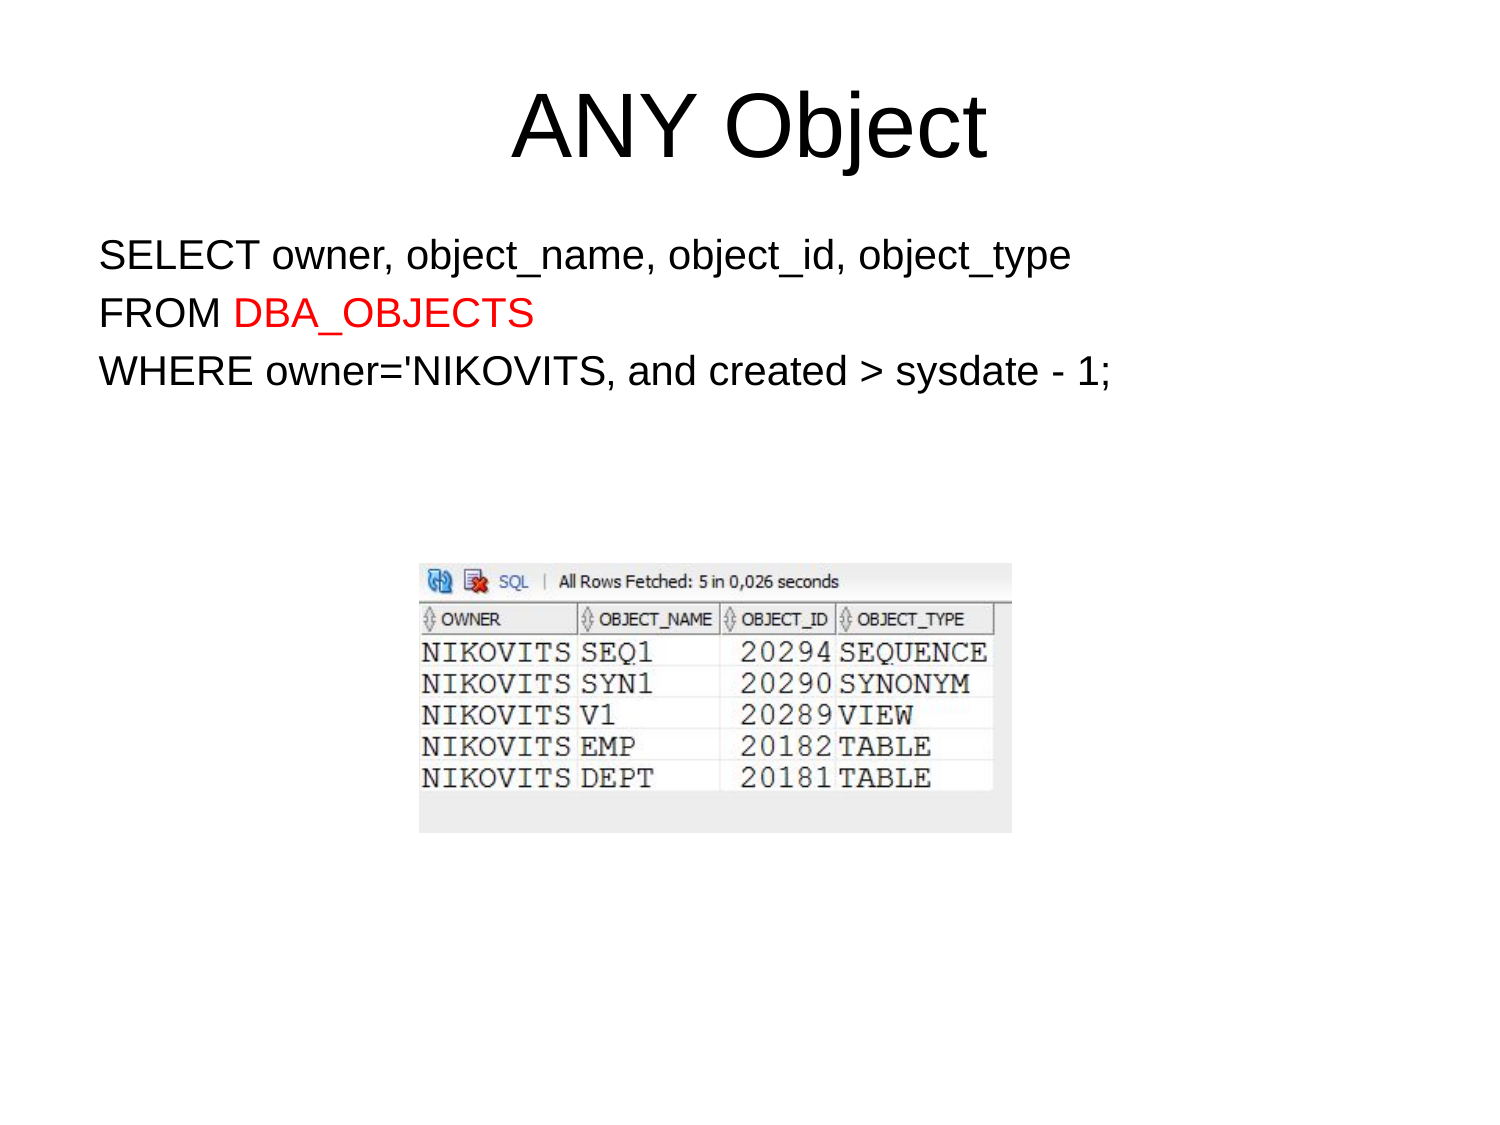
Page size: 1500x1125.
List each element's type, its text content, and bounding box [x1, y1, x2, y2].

title ANY Object [75, 45, 1425, 197]
list SELECT owner, object_name, object_id, object_type FROM DBA_OBJECTS WHERE owner='NIKOVITS‚ and created > sysdate - 1; [64, 220, 1447, 905]
picture [418, 563, 1012, 834]
